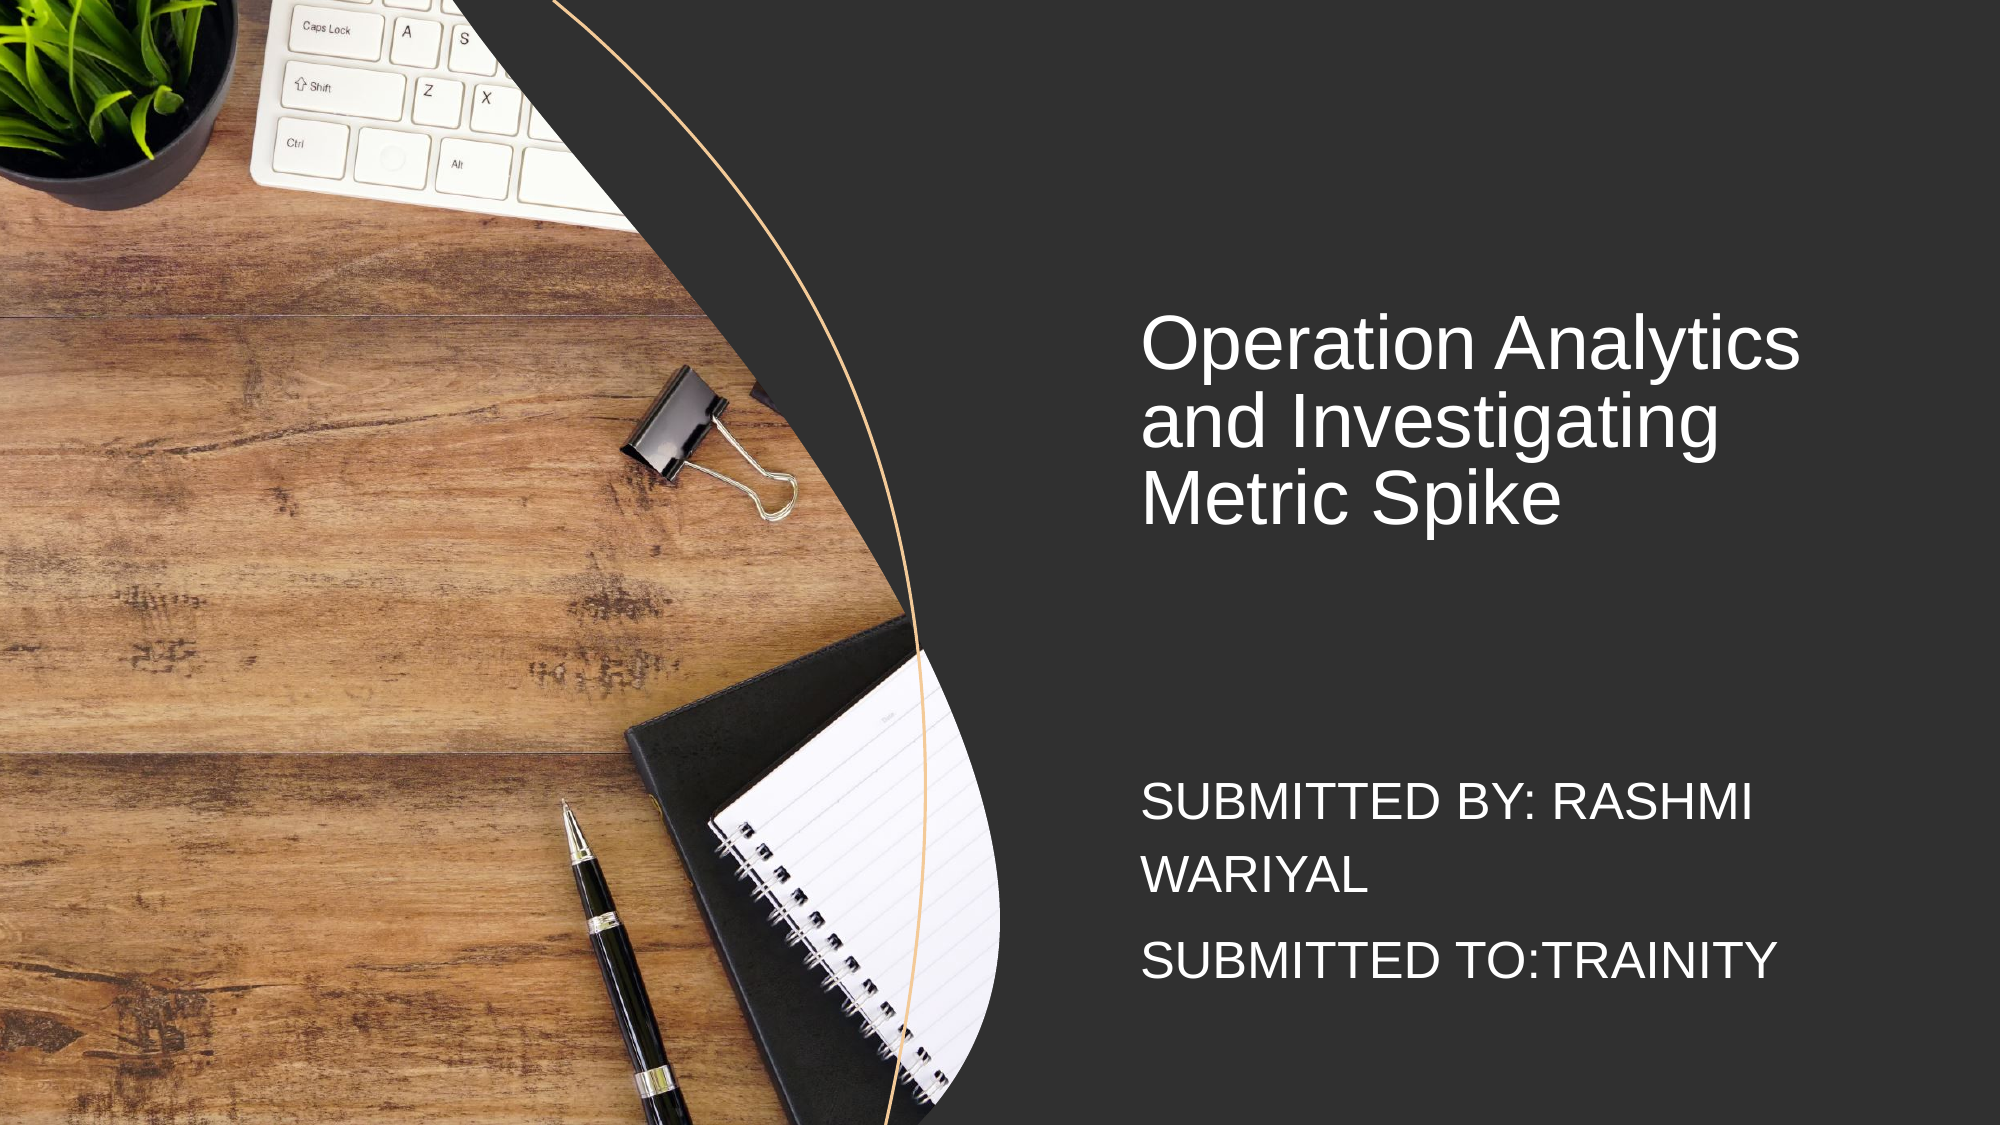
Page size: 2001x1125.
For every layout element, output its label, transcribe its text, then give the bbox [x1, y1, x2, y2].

title Operation Analytics and Investigating Metric Spike [1125, 249, 1875, 625]
picture [0, 0, 1001, 1125]
subtitle SUBMITTED BY: RASHMI WARIYAL SUBMITTED TO:TRAINITY [1125, 750, 1875, 1000]
text_box [1001, 0, 2000, 1125]
